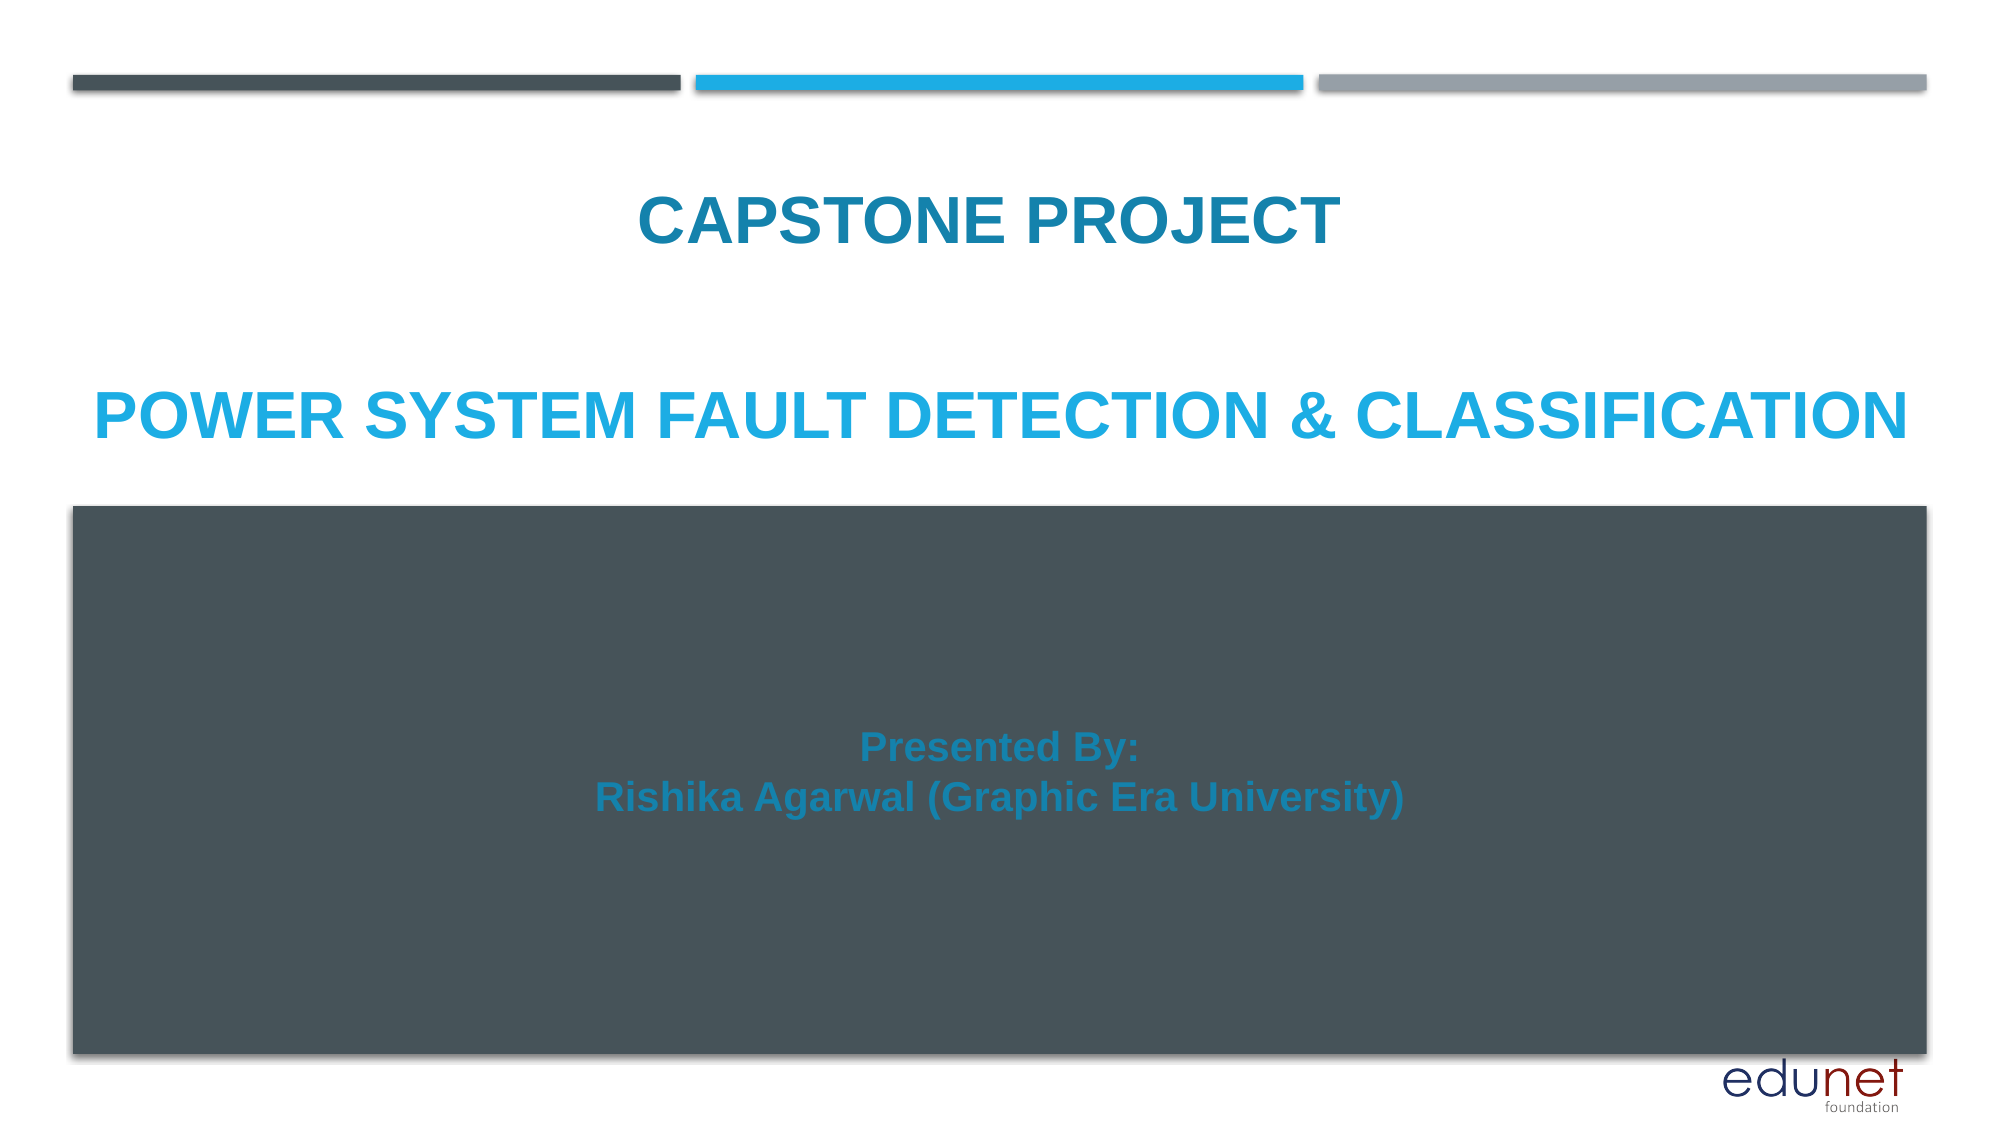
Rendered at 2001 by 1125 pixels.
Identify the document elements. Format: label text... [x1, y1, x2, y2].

picture [1719, 1056, 1905, 1116]
title Power system fault detection & classification [76, 298, 1929, 460]
text_box Presented By: Rishika Agarwal (Graphic Era University) [345, 711, 1655, 827]
text_box CAPSTONE PROJECT [0, 169, 2000, 265]
